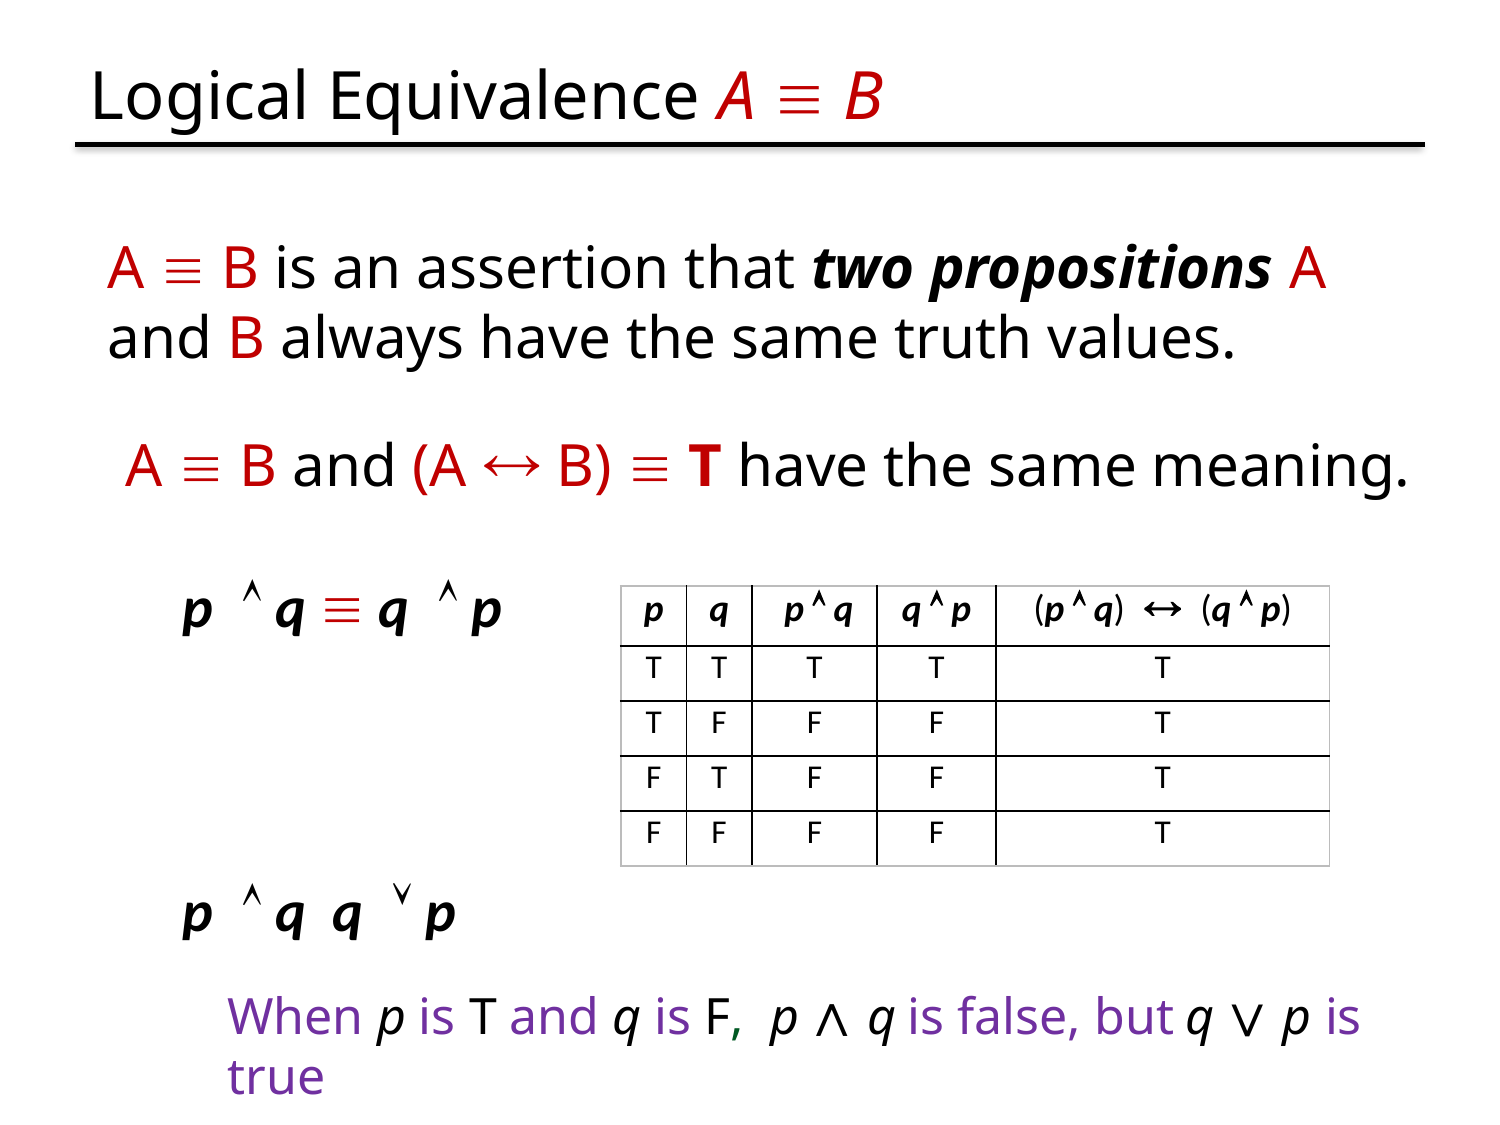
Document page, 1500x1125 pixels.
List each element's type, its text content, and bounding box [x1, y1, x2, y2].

table_cell F [878, 702, 995, 755]
table_cell F [878, 812, 995, 865]
table_header q [687, 587, 751, 645]
table_cell T [622, 647, 686, 700]
table_cell T [753, 647, 876, 700]
table_cell F [878, 757, 995, 810]
table_cell F [622, 757, 686, 810]
table_header q  p [878, 587, 995, 645]
title Logical Equivalence A  B [75, 45, 1425, 145]
table_cell T [687, 757, 751, 810]
table_cell F [622, 812, 686, 865]
table_header p  q [753, 587, 876, 645]
list A  B is an assertion that two propositions A and B always have the same truth values. A  B and (A  B)  T have the same meaning. [93, 222, 1444, 560]
table_cell F [687, 812, 751, 865]
table_cell T [878, 647, 995, 700]
table_header (p  q)  (q  p) [997, 587, 1329, 645]
table_cell T [997, 812, 1329, 865]
text_box When p is T and q is F, p ∧ q is false, but q ∨ p is true [212, 977, 1389, 1112]
table_cell F [753, 757, 876, 810]
table_cell T [622, 702, 686, 755]
table_cell F [753, 702, 876, 755]
table_header p [622, 587, 686, 645]
table_cell T [997, 647, 1329, 700]
table_cell F [753, 812, 876, 865]
table_cell T [687, 647, 751, 700]
table_cell F [687, 702, 751, 755]
table_cell T [997, 702, 1329, 755]
table_cell T [997, 757, 1329, 810]
text_box p  q  q  p [93, 561, 1149, 647]
